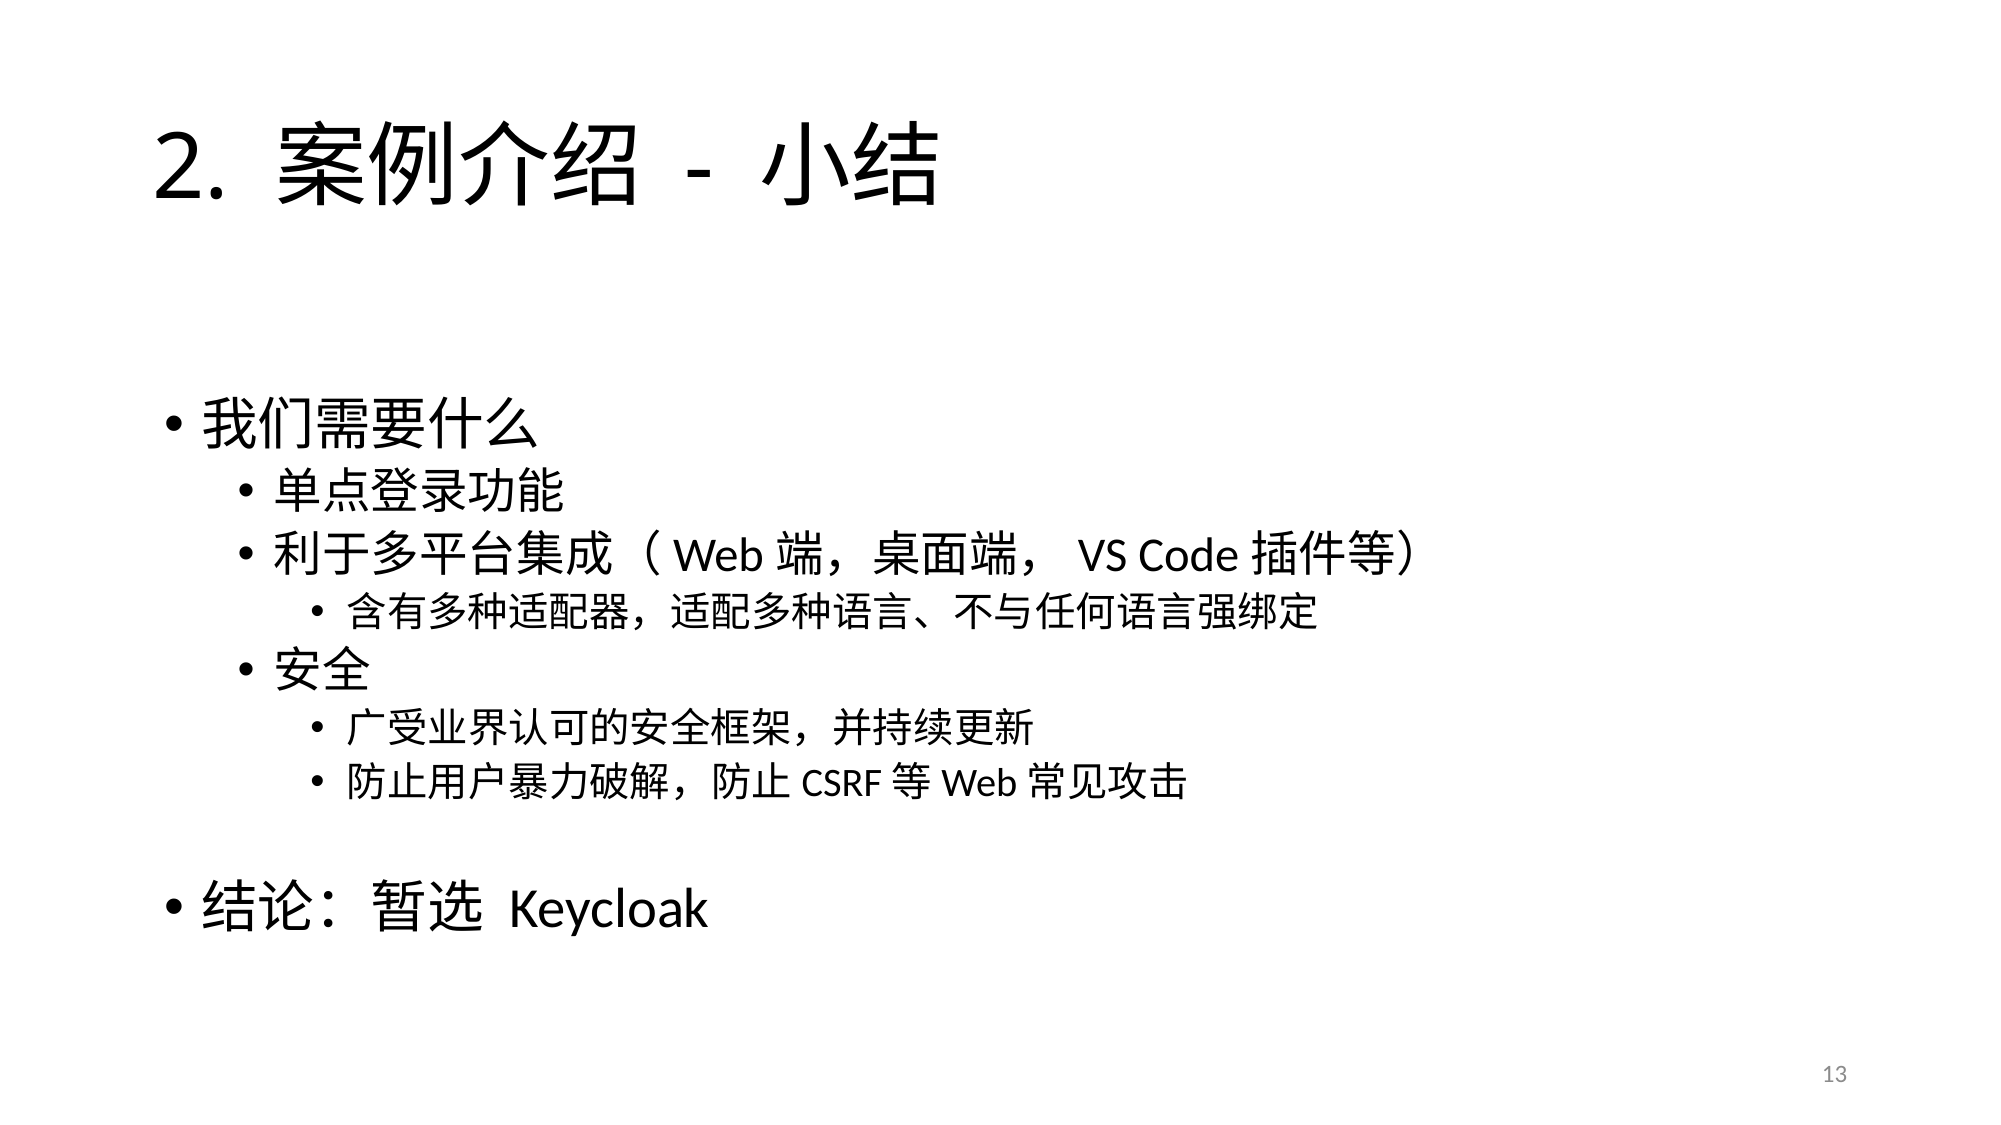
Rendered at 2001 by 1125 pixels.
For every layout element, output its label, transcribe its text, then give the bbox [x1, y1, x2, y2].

slide_number 13 [1412, 1042, 1863, 1103]
list 我们需要什么 单点登录功能 利于多平台集成（Web端，桌面端，VS Code插件等） 含有多种适配器，适配多种语言、不与任何语言强绑定 安全 广受业界认可的安全框架，并持续更新 防止用户暴力破解，防止CSRF等Web常见攻击 结论：暂选 Keycloak [149, 388, 1850, 950]
title 2. 案例介绍 - 小结 [137, 59, 1863, 278]
